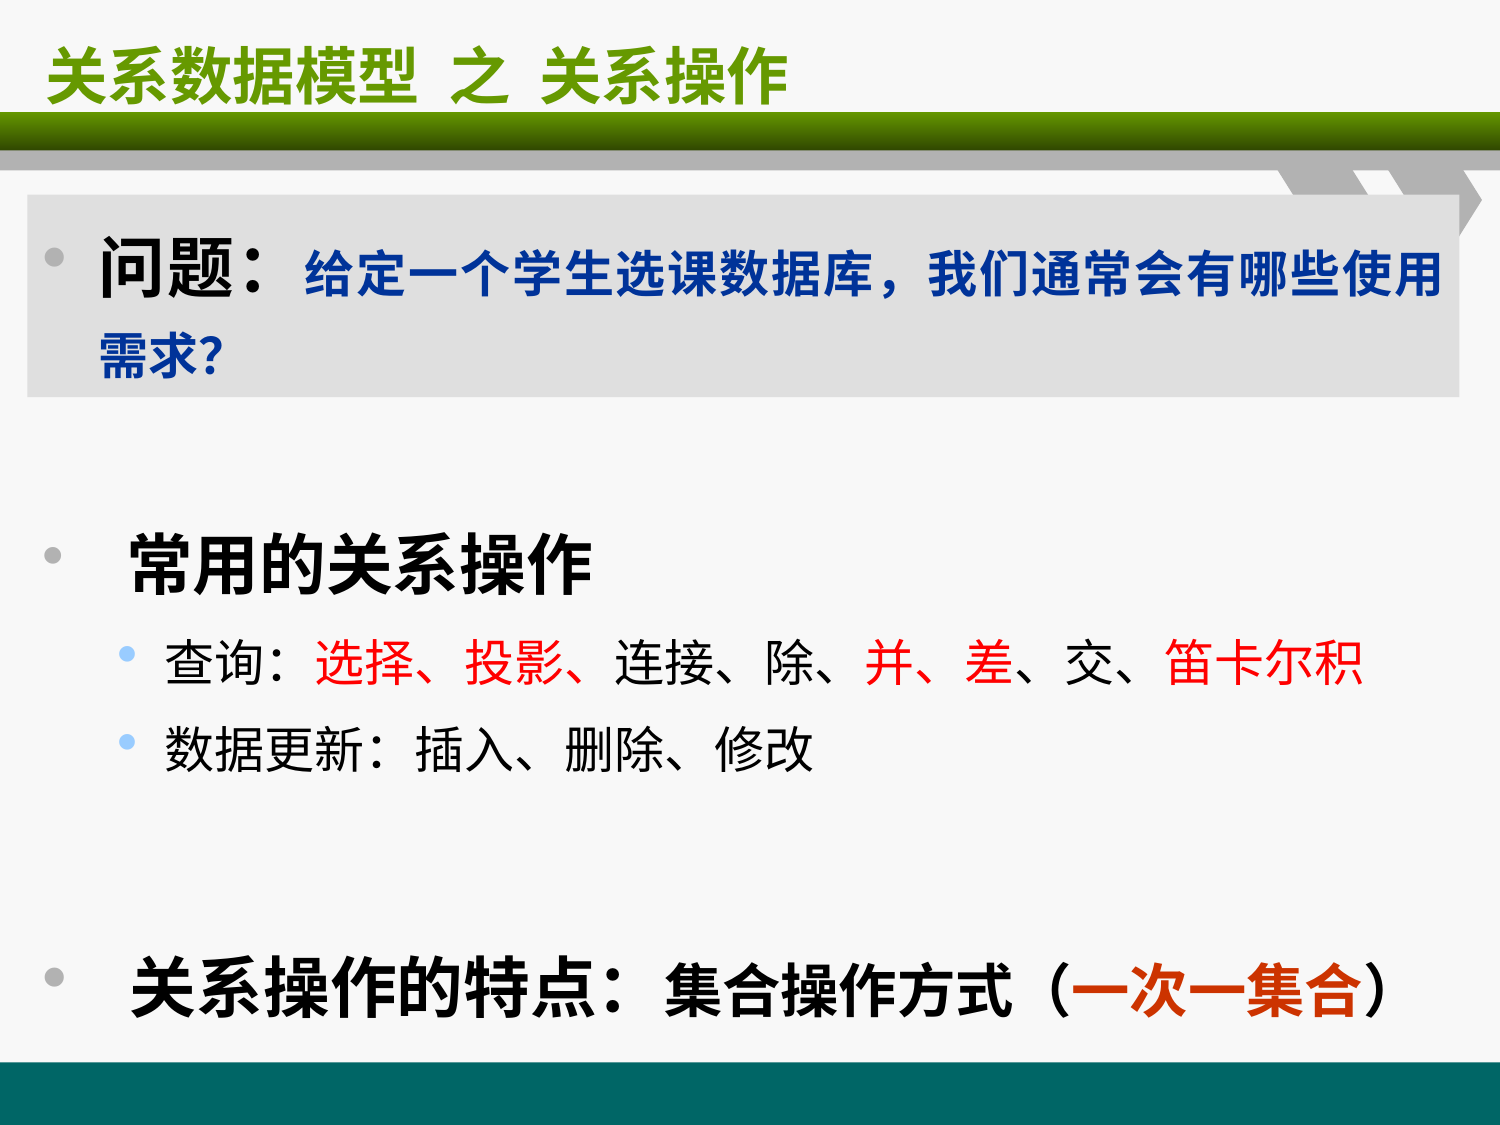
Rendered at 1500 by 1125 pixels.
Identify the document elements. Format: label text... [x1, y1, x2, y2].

text_box 问题：给定一个学生选课数据库，我们通常会有哪些使用需求？ [27, 194, 1460, 398]
title 关系数据模型 之 关系操作 [30, 24, 1463, 125]
list 常用的关系操作 查询：选择、投影、连接、除、并、差、交、笛卡尔积 数据更新：插入、删除、修改 关系操作的特点：集合操作方式（一次一集合） [27, 491, 1460, 1047]
